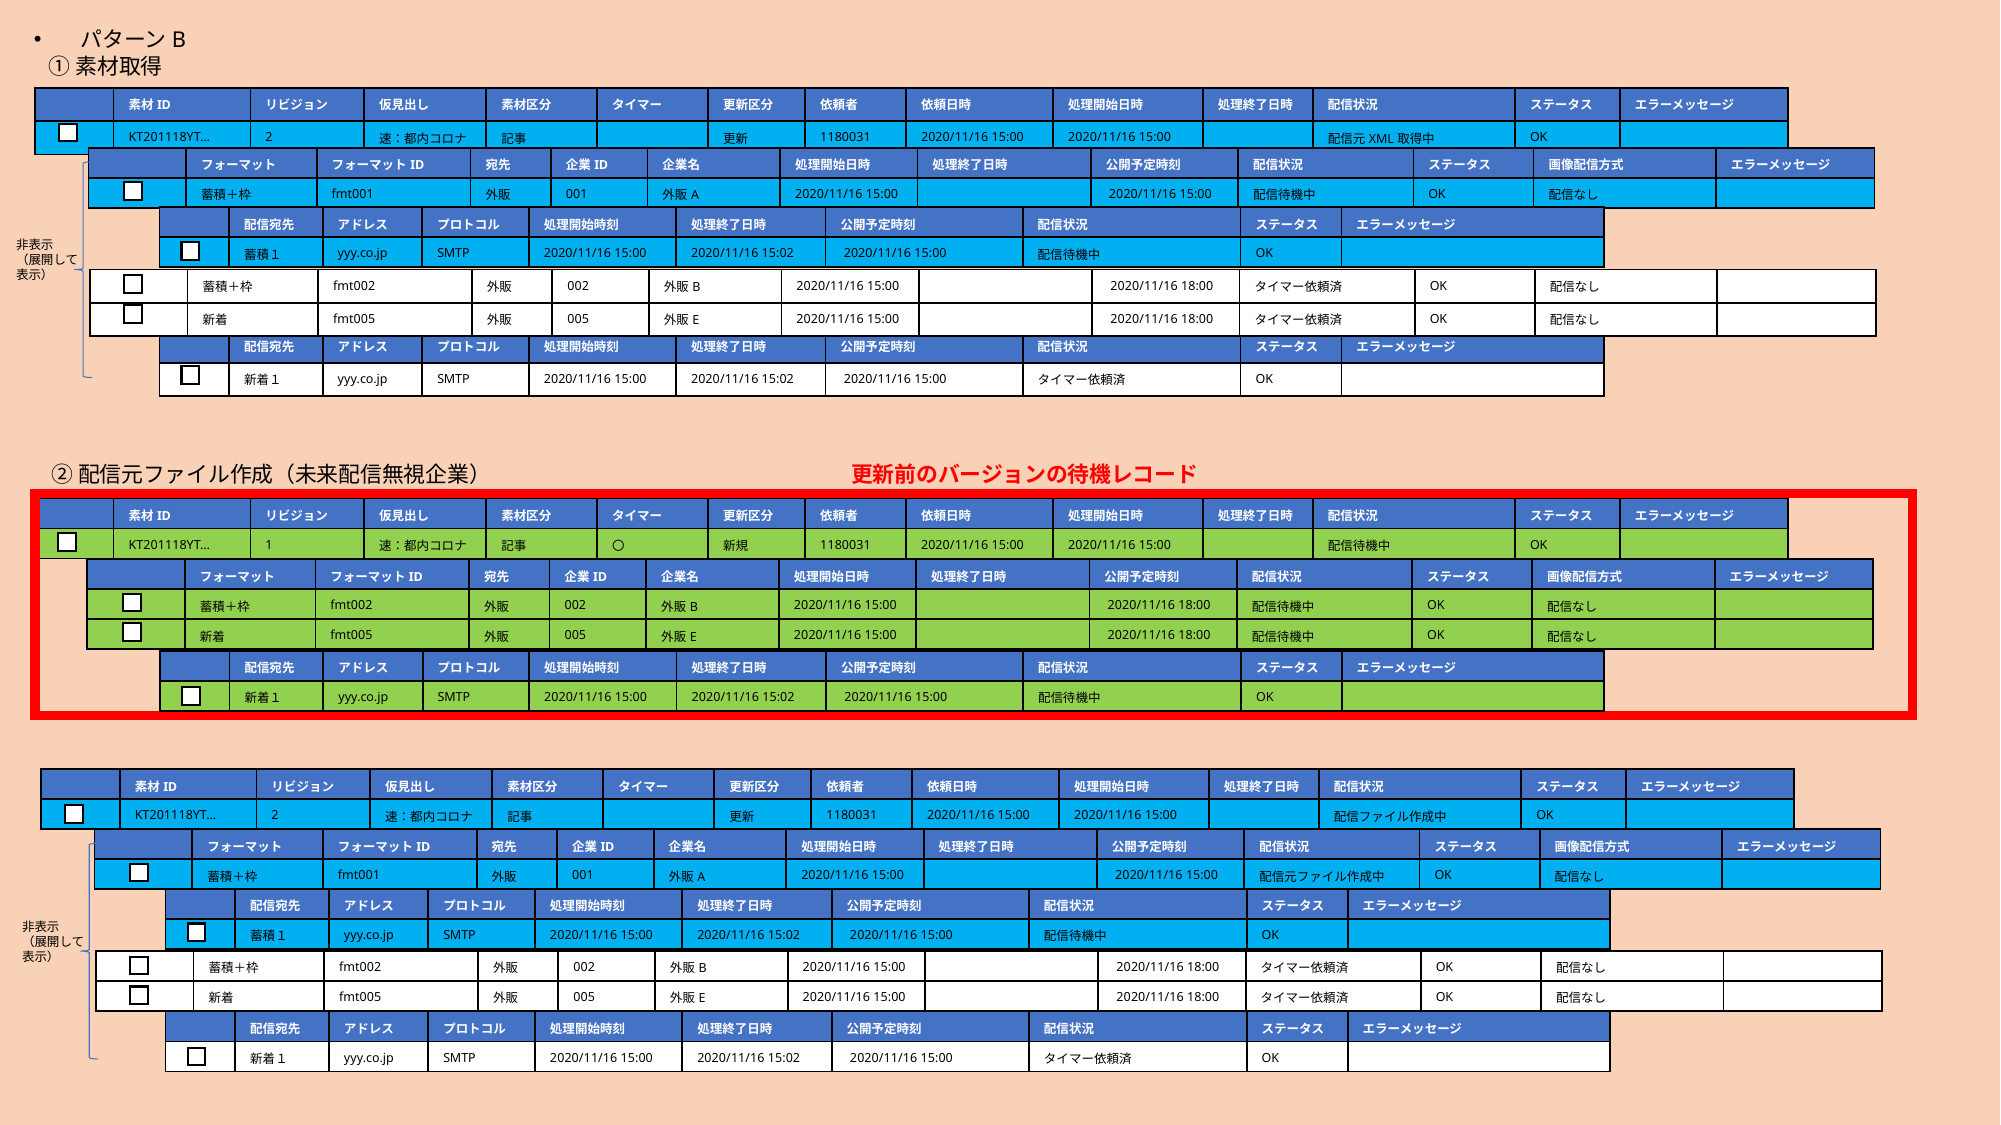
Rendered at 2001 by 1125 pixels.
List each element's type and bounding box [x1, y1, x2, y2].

table_cell [487, 122, 596, 147]
table_cell [92, 179, 185, 207]
table_header [478, 830, 556, 858]
table_cell [677, 682, 825, 710]
table_header [920, 270, 1091, 302]
table_cell [552, 179, 647, 206]
table_header [324, 830, 476, 858]
table_cell [530, 364, 675, 395]
table_header [1024, 208, 1240, 236]
table_cell [677, 238, 825, 266]
table_cell [1718, 304, 1875, 335]
table_cell [99, 982, 193, 1010]
table_cell [160, 238, 228, 266]
table_header [324, 652, 422, 680]
table_cell [365, 122, 485, 147]
table_header [833, 1012, 1028, 1041]
table_cell [913, 800, 1058, 828]
table_header [187, 149, 316, 177]
table_header [536, 890, 681, 918]
table_header [826, 208, 1022, 236]
table_header [558, 830, 653, 858]
table_header [319, 270, 471, 302]
table_cell [1314, 122, 1514, 147]
table_cell [471, 179, 550, 206]
table_header [318, 149, 470, 177]
table_cell [429, 920, 534, 948]
table_cell [833, 1042, 1028, 1071]
table_header [121, 770, 256, 798]
table_cell [1024, 682, 1240, 710]
table_header [193, 830, 322, 858]
table_cell [1245, 860, 1419, 888]
table_cell [1717, 179, 1874, 207]
table_cell [530, 682, 676, 710]
table_cell [1248, 1042, 1347, 1071]
table_header [230, 652, 322, 680]
table_header [782, 270, 918, 302]
table_cell [493, 800, 602, 828]
table_header [1248, 1012, 1347, 1041]
table_header [536, 1012, 681, 1041]
table_header [257, 770, 369, 798]
table_header [677, 652, 825, 680]
table_header [1247, 952, 1420, 980]
table_header [1314, 89, 1514, 120]
table_header [677, 208, 825, 236]
table_cell [1247, 982, 1420, 1010]
table_header [160, 337, 228, 362]
table_header [1092, 149, 1237, 177]
table_header [99, 952, 193, 980]
table_header [530, 337, 675, 362]
table_cell [787, 860, 923, 888]
table_header [493, 770, 602, 798]
table_cell [1724, 982, 1881, 1010]
table_header [1098, 830, 1243, 858]
table_cell [648, 179, 779, 206]
table_cell [423, 364, 528, 395]
table_header [236, 890, 328, 918]
table_cell [230, 682, 322, 710]
table_header [89, 149, 185, 177]
table_cell [424, 682, 528, 710]
table_header [1627, 770, 1793, 798]
table_header [166, 1012, 234, 1041]
table_cell [114, 122, 250, 147]
table_cell [160, 364, 228, 395]
table_header [1093, 270, 1239, 302]
table_cell [1093, 304, 1239, 335]
table_header [324, 208, 421, 236]
table_header [715, 770, 810, 798]
table_cell [318, 179, 470, 206]
table_header [1030, 1012, 1246, 1041]
table_cell [193, 860, 322, 888]
table_header [1248, 890, 1347, 918]
table_cell [655, 860, 785, 888]
table_header [429, 890, 534, 918]
table_header [1320, 770, 1520, 798]
table_cell [683, 920, 831, 948]
table_header [479, 952, 557, 980]
table_header [324, 337, 421, 362]
table_cell [429, 1042, 534, 1071]
table_cell [187, 179, 316, 206]
table_cell [1414, 179, 1533, 206]
table_header [907, 89, 1052, 120]
table_cell [559, 982, 654, 1010]
table_cell [166, 1042, 234, 1071]
table_header [1718, 270, 1875, 302]
table_header [656, 952, 787, 980]
table_header [1239, 149, 1413, 177]
table_cell [371, 800, 491, 828]
table_cell [1349, 920, 1609, 948]
table_header [826, 337, 1022, 362]
table_cell [1536, 304, 1716, 335]
table_header [683, 890, 831, 918]
table_header [1516, 89, 1619, 120]
table_cell [478, 860, 556, 888]
table_cell [1342, 364, 1603, 395]
table_header [598, 89, 707, 120]
table_header [553, 270, 648, 302]
table_cell [324, 860, 476, 888]
table_cell [1320, 800, 1520, 828]
table_header [330, 890, 427, 918]
table_cell [251, 122, 363, 147]
table_header [1210, 770, 1318, 798]
table_header [812, 770, 911, 798]
table_header [251, 89, 363, 120]
table_header [330, 1012, 427, 1041]
table_cell [230, 238, 322, 266]
table_header [1536, 270, 1716, 302]
table_header [1245, 830, 1419, 858]
table_header [423, 337, 528, 362]
table_cell [827, 682, 1022, 710]
table_header [655, 830, 785, 858]
table_cell [42, 800, 119, 828]
table_header [471, 149, 550, 177]
table_cell [806, 122, 905, 147]
table_cell [781, 179, 917, 206]
table_header [604, 770, 713, 798]
text_box [0, 0, 2000, 1125]
table_header [787, 830, 923, 858]
table_header [1024, 337, 1240, 362]
table_cell [1241, 238, 1341, 266]
table_header [530, 652, 676, 680]
table_header [559, 952, 654, 980]
table_header [429, 1012, 534, 1041]
table_cell [1054, 122, 1202, 147]
table_header [95, 830, 191, 858]
table_cell [812, 800, 911, 828]
table_cell [1342, 238, 1603, 266]
table_cell [473, 304, 551, 335]
table_cell [650, 304, 781, 335]
table_cell [1422, 982, 1540, 1010]
table_header [236, 1012, 328, 1041]
table_cell [536, 920, 681, 948]
table_header [1054, 89, 1202, 120]
table_header [1621, 89, 1787, 120]
table_header [650, 270, 781, 302]
table_header [487, 89, 596, 120]
table_header [473, 270, 551, 302]
table_header [1541, 830, 1721, 858]
table_cell [1239, 179, 1413, 206]
table_header [648, 149, 779, 177]
table_cell [1242, 682, 1341, 710]
table_cell [1534, 179, 1715, 207]
table_cell [423, 238, 528, 266]
table_cell [1627, 800, 1793, 828]
table_cell [1092, 179, 1237, 206]
table_cell [121, 800, 256, 828]
table_header [1343, 652, 1603, 680]
table_cell [826, 238, 1022, 266]
table_cell [1204, 122, 1312, 147]
table_cell [907, 122, 1052, 147]
table_header [194, 952, 323, 980]
table_header [1240, 270, 1414, 302]
table_cell [324, 238, 421, 266]
table_cell [1349, 1042, 1609, 1071]
table_cell [1541, 860, 1721, 888]
table_cell [656, 982, 787, 1010]
table_header [230, 208, 322, 236]
table_header [1414, 149, 1533, 177]
table_header [423, 208, 528, 236]
table_header [781, 149, 917, 177]
table_header [709, 89, 804, 120]
table_header [925, 830, 1096, 858]
table_cell [553, 304, 648, 335]
table_cell [789, 982, 924, 1010]
table_cell [1542, 982, 1723, 1010]
table_cell [1416, 304, 1534, 335]
table_header [325, 952, 477, 980]
table_header [160, 208, 228, 236]
table_header [1724, 952, 1881, 980]
table_cell [1516, 122, 1619, 147]
table_cell [36, 122, 113, 154]
table_cell [604, 800, 713, 828]
table_header [1342, 337, 1603, 362]
table_header [1717, 149, 1874, 177]
table_cell [1030, 920, 1246, 948]
table_cell [918, 179, 1090, 206]
table_cell [257, 800, 369, 828]
table_cell [1210, 800, 1318, 828]
table_header [1522, 770, 1625, 798]
table_header [365, 89, 485, 120]
table_cell [188, 304, 317, 335]
table_cell [536, 1042, 681, 1071]
table_cell [683, 1042, 831, 1071]
table_cell [1723, 860, 1880, 888]
table_cell [92, 304, 187, 335]
table_header [789, 952, 924, 980]
table_cell [709, 122, 804, 147]
table_header [371, 770, 491, 798]
table_cell [1098, 860, 1243, 888]
table_cell [558, 860, 653, 888]
table_header [92, 270, 187, 302]
table_header [1349, 1012, 1609, 1041]
table_cell [1024, 364, 1240, 395]
table_header [1099, 952, 1245, 980]
table_cell [330, 1042, 427, 1071]
table_header [683, 1012, 831, 1041]
table_cell [1099, 982, 1245, 1010]
table_cell [1030, 1042, 1246, 1071]
table_header [926, 952, 1097, 980]
table_header [1342, 208, 1603, 236]
table_header [1204, 89, 1312, 120]
table_cell [1522, 800, 1625, 828]
table_cell [677, 364, 825, 395]
table_cell [1248, 920, 1347, 948]
table_cell [479, 982, 557, 1010]
table_cell [166, 920, 234, 948]
table_header [1723, 830, 1880, 858]
table_header [552, 149, 647, 177]
table_header [36, 89, 113, 120]
table_cell [236, 920, 328, 948]
table_header [913, 770, 1058, 798]
table_header [114, 89, 250, 120]
table_cell [161, 682, 229, 710]
table_header [188, 270, 317, 302]
table_header [1416, 270, 1534, 302]
table_cell [324, 364, 421, 395]
table_header [161, 652, 229, 680]
table_cell [1240, 304, 1414, 335]
table_cell [925, 860, 1096, 888]
table_cell [598, 122, 707, 147]
table_header [806, 89, 905, 120]
table_cell [1343, 682, 1603, 710]
table_header [1422, 952, 1540, 980]
table_cell [715, 800, 810, 828]
table_header [42, 770, 119, 798]
table_cell [833, 920, 1028, 948]
table_cell [330, 920, 427, 948]
table_header [530, 208, 675, 236]
table_cell [926, 982, 1097, 1010]
table_cell [325, 982, 477, 1010]
table_cell [1024, 238, 1240, 266]
table_header [833, 890, 1028, 918]
table_cell [1060, 800, 1208, 828]
table_header [1060, 770, 1208, 798]
table_cell [230, 364, 322, 395]
table_header [918, 149, 1090, 177]
table_cell [530, 238, 675, 266]
table_cell [1621, 122, 1787, 147]
table_header [1241, 337, 1341, 362]
table_header [1542, 952, 1723, 980]
table_header [677, 337, 825, 362]
table_header [424, 652, 528, 680]
table_cell [1241, 364, 1341, 395]
table_header [1030, 890, 1246, 918]
table_header [166, 890, 234, 918]
table_header [1242, 652, 1341, 680]
table_cell [236, 1042, 328, 1071]
table_cell [920, 304, 1091, 335]
table_header [230, 337, 322, 362]
table_header [1024, 652, 1240, 680]
table_header [827, 652, 1022, 680]
table_cell [782, 304, 918, 335]
table_header [1349, 890, 1609, 918]
table_cell [324, 682, 422, 710]
table_header [1241, 208, 1341, 236]
table_header [1534, 149, 1715, 177]
table_cell [319, 304, 471, 335]
table_cell [826, 364, 1022, 395]
table_header [1420, 830, 1539, 858]
table_cell [99, 860, 191, 888]
table_cell [194, 982, 323, 1010]
table_cell [1420, 860, 1539, 888]
